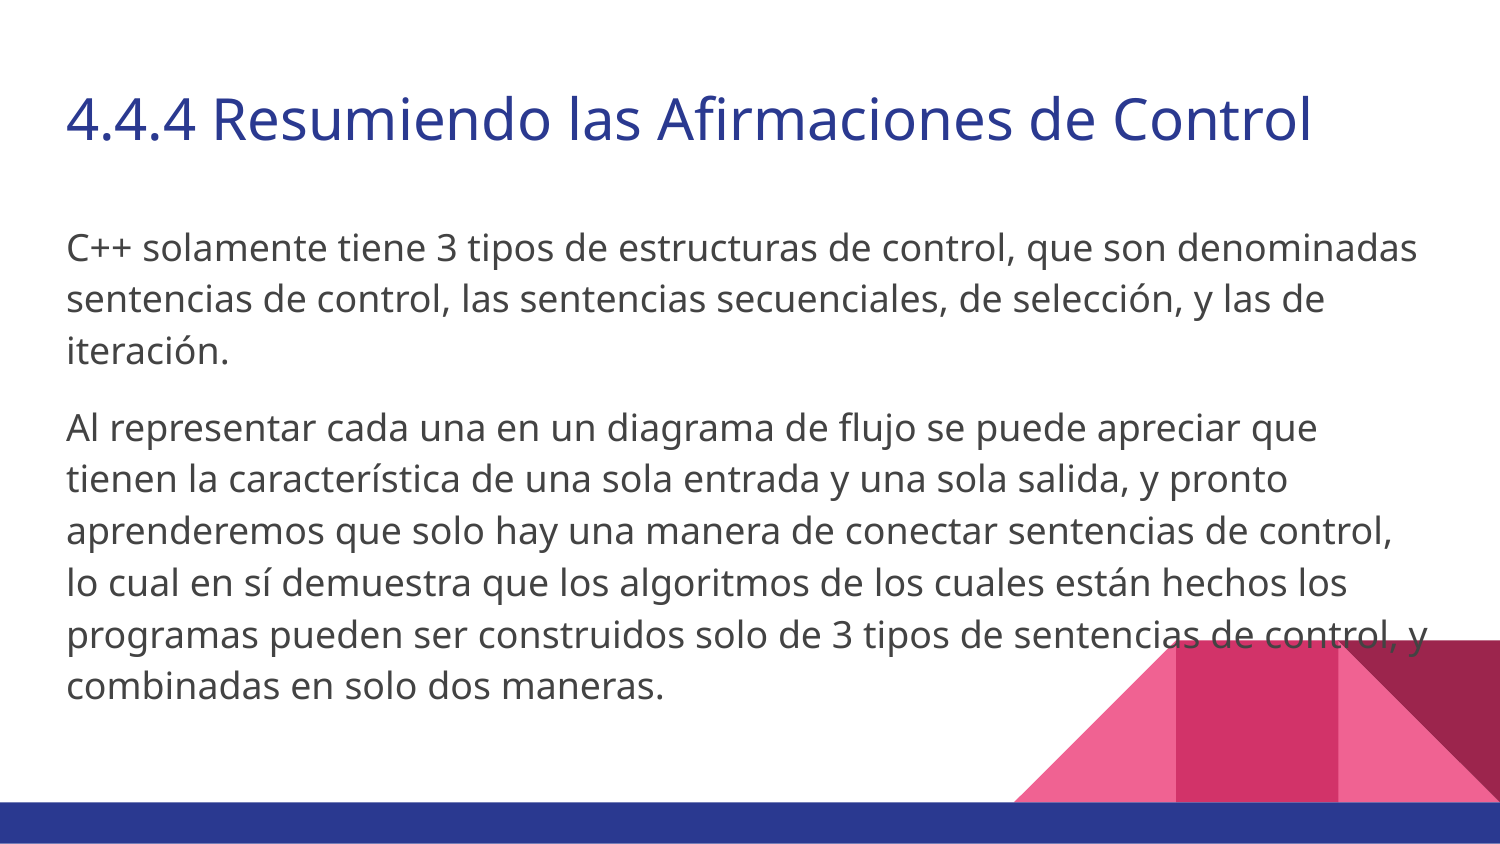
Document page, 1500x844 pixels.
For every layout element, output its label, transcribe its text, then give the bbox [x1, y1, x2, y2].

list C++ solamente tiene 3 tipos de estructuras de control, que son denominadas sentencias de control, las sentencias secuenciales, de selección, y las de iteración. Al representar cada una en un diagrama de flujo se puede apreciar que tienen la característica de una sola entrada y una sola salida, y pronto aprenderemos que solo hay una manera de conectar sentencias de control, lo cual en sí demuestra que los algoritmos de los cuales están hechos los programas pueden ser construidos solo de 3 tipos de sentencias de control, y combinadas en solo dos maneras. [51, 201, 1449, 750]
title 4.4.4 Resumiendo las Afirmaciones de Control [51, 67, 1449, 167]
